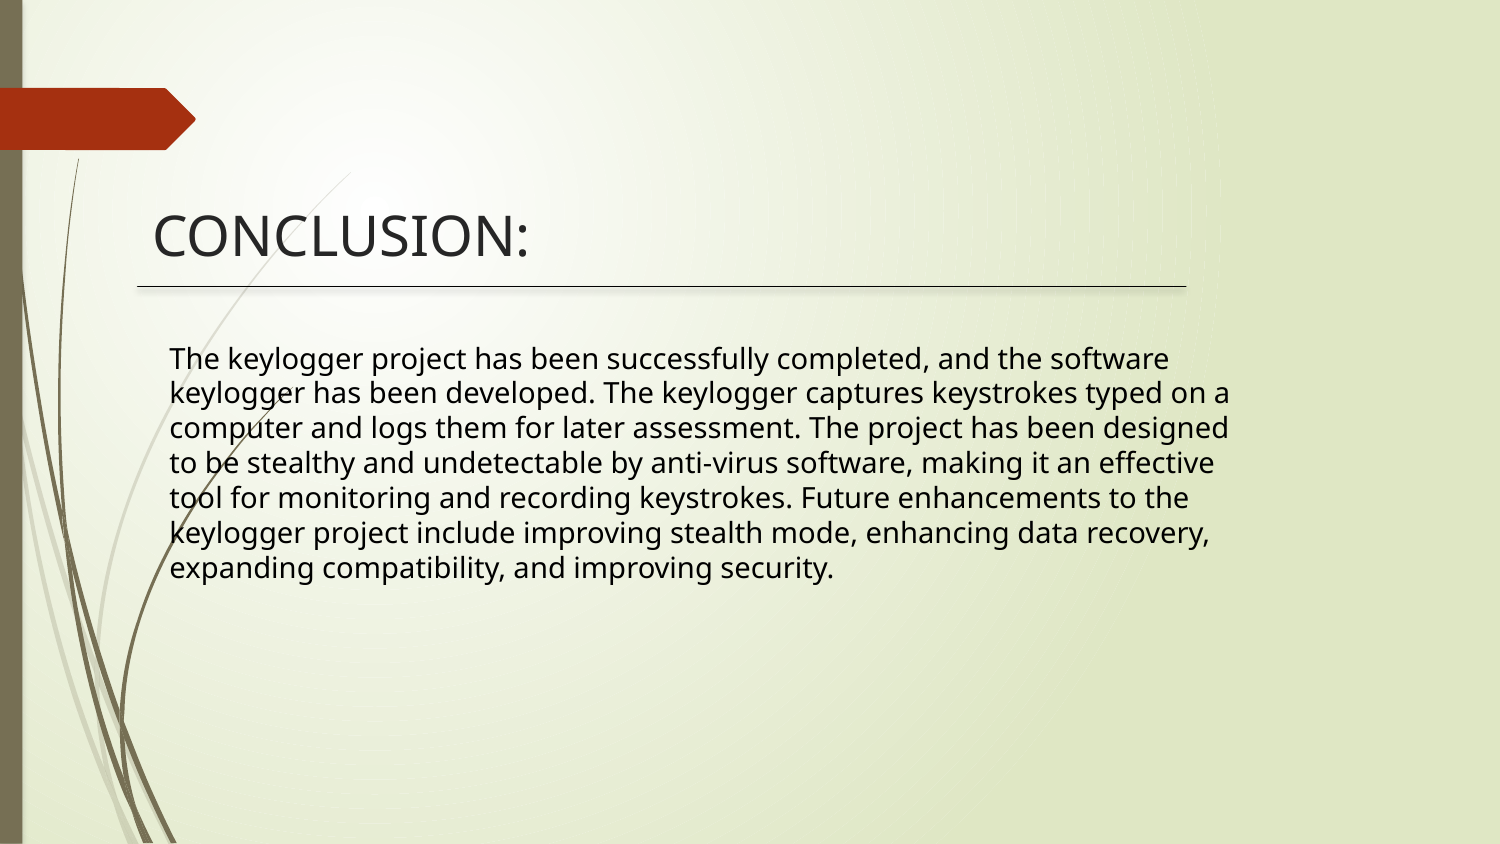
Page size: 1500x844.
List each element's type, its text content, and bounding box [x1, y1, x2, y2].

title CONCLUSION: [137, 192, 1402, 287]
text_box The keylogger project has been successfully completed, and the software keylogger has been developed. The keylogger captures keystrokes typed on a computer and logs them for later assessment. The project has been designed to be stealthy and undetectable by anti-virus software, making it an effective tool for monitoring and recording keystrokes. Future enhancements to the keylogger project include improving stealth mode, enhancing data recovery, expanding compatibility, and improving security. [154, 332, 1277, 592]
